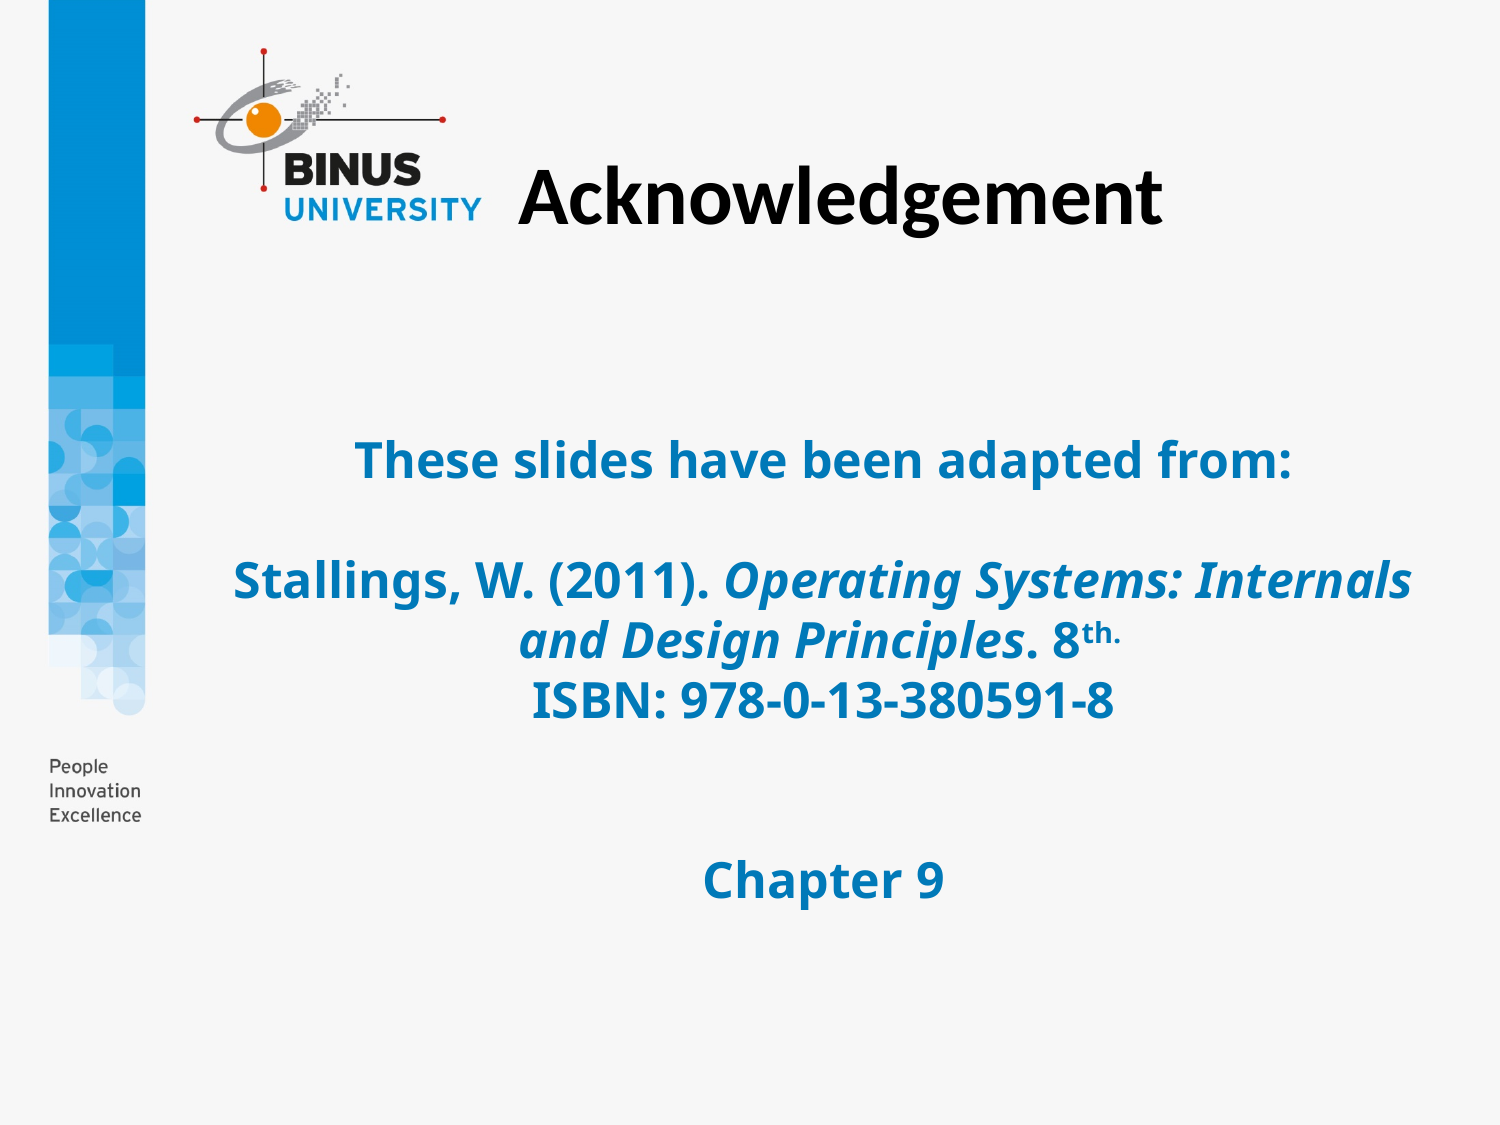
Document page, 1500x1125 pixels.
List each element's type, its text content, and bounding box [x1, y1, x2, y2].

picture [0, 0, 1500, 845]
text_box Acknowledgement [503, 133, 1181, 249]
title These slides have been adapted from: Stallings, W. (2011). Operating Systems: Internals and Design Principles. 8th. ISBN: 978-0-13-380591-8 Chapter 9 [212, 299, 1436, 1037]
